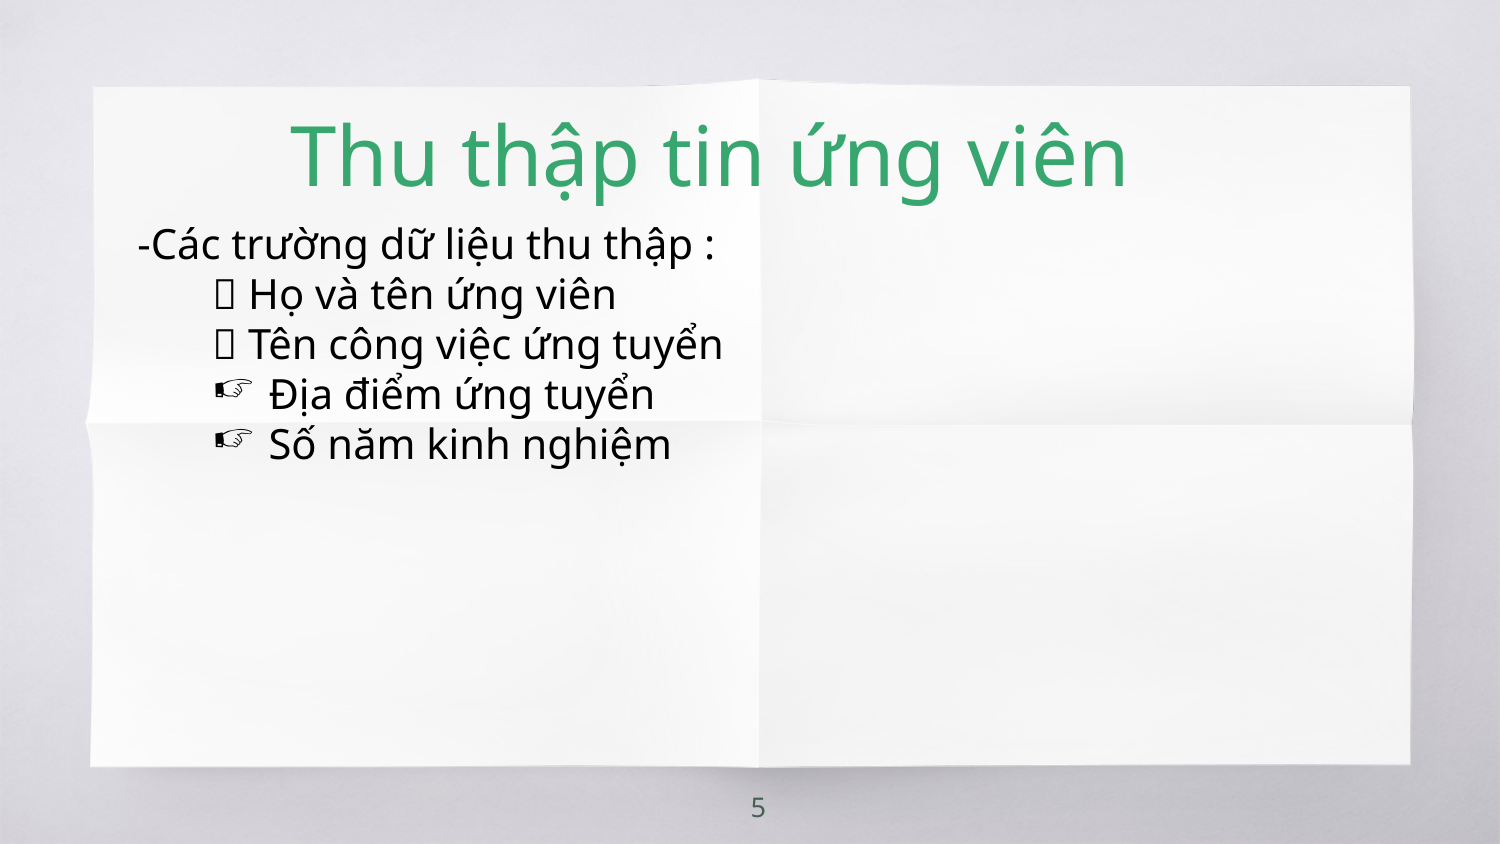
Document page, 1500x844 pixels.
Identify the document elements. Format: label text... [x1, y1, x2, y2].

slide_number 5 [713, 775, 804, 825]
picture [0, 0, 1500, 844]
title Thu thập tin ứng viên [275, 148, 1331, 219]
list -Các trường dữ liệu thu thập :  Họ và tên ứng viên  Tên công việc ứng tuyển Địa điểm ứng tuyển Số năm kinh nghiệm [122, 202, 1275, 757]
